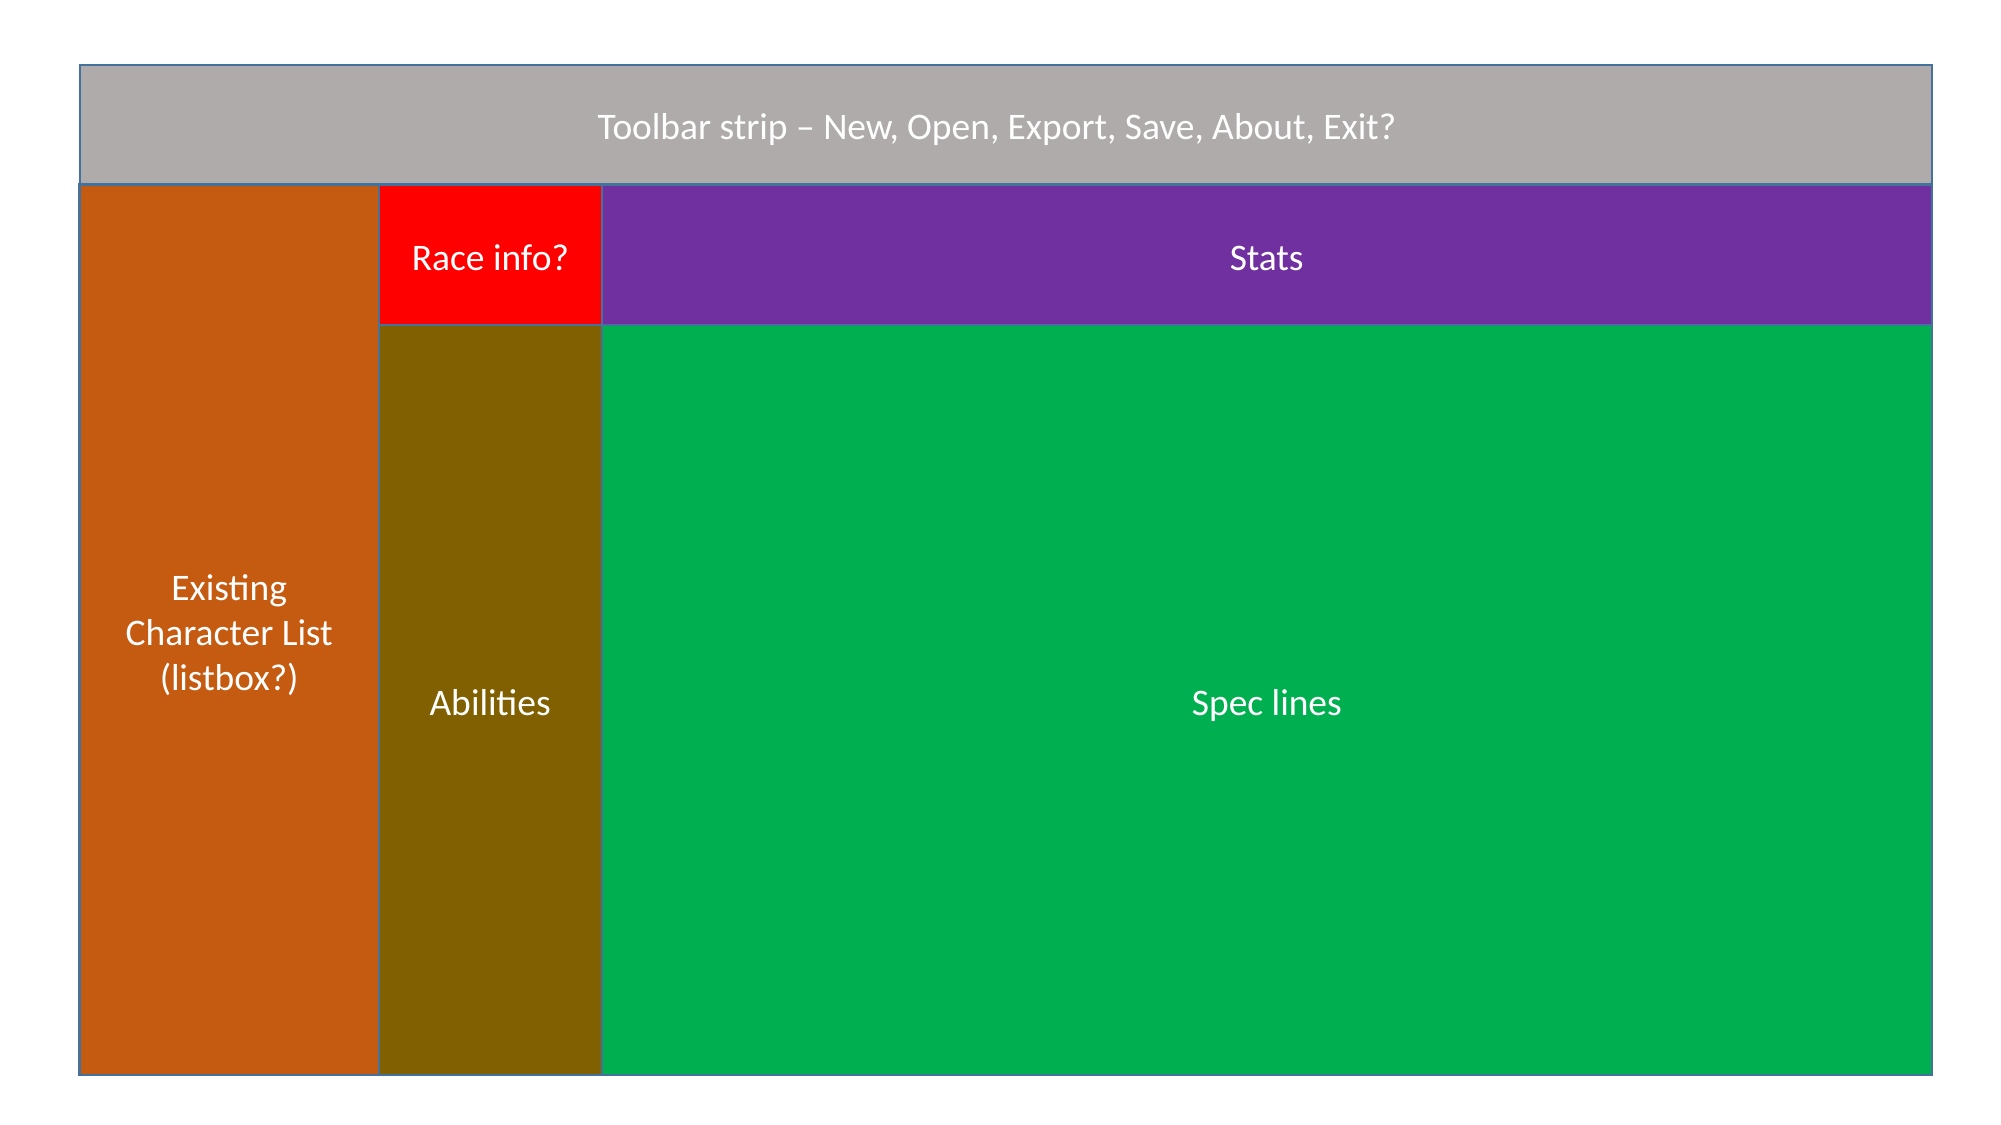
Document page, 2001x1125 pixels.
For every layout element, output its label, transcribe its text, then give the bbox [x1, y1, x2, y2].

text_box Stats [603, 183, 1933, 326]
text_box Abilities [378, 326, 603, 1076]
text_box Toolbar strip – New, Open, Export, Save, About, Exit? [79, 64, 1933, 183]
text_box Spec lines [603, 326, 1933, 1076]
text_box Race info? [378, 183, 603, 326]
text_box Existing Character List (listbox?) [78, 183, 378, 1076]
